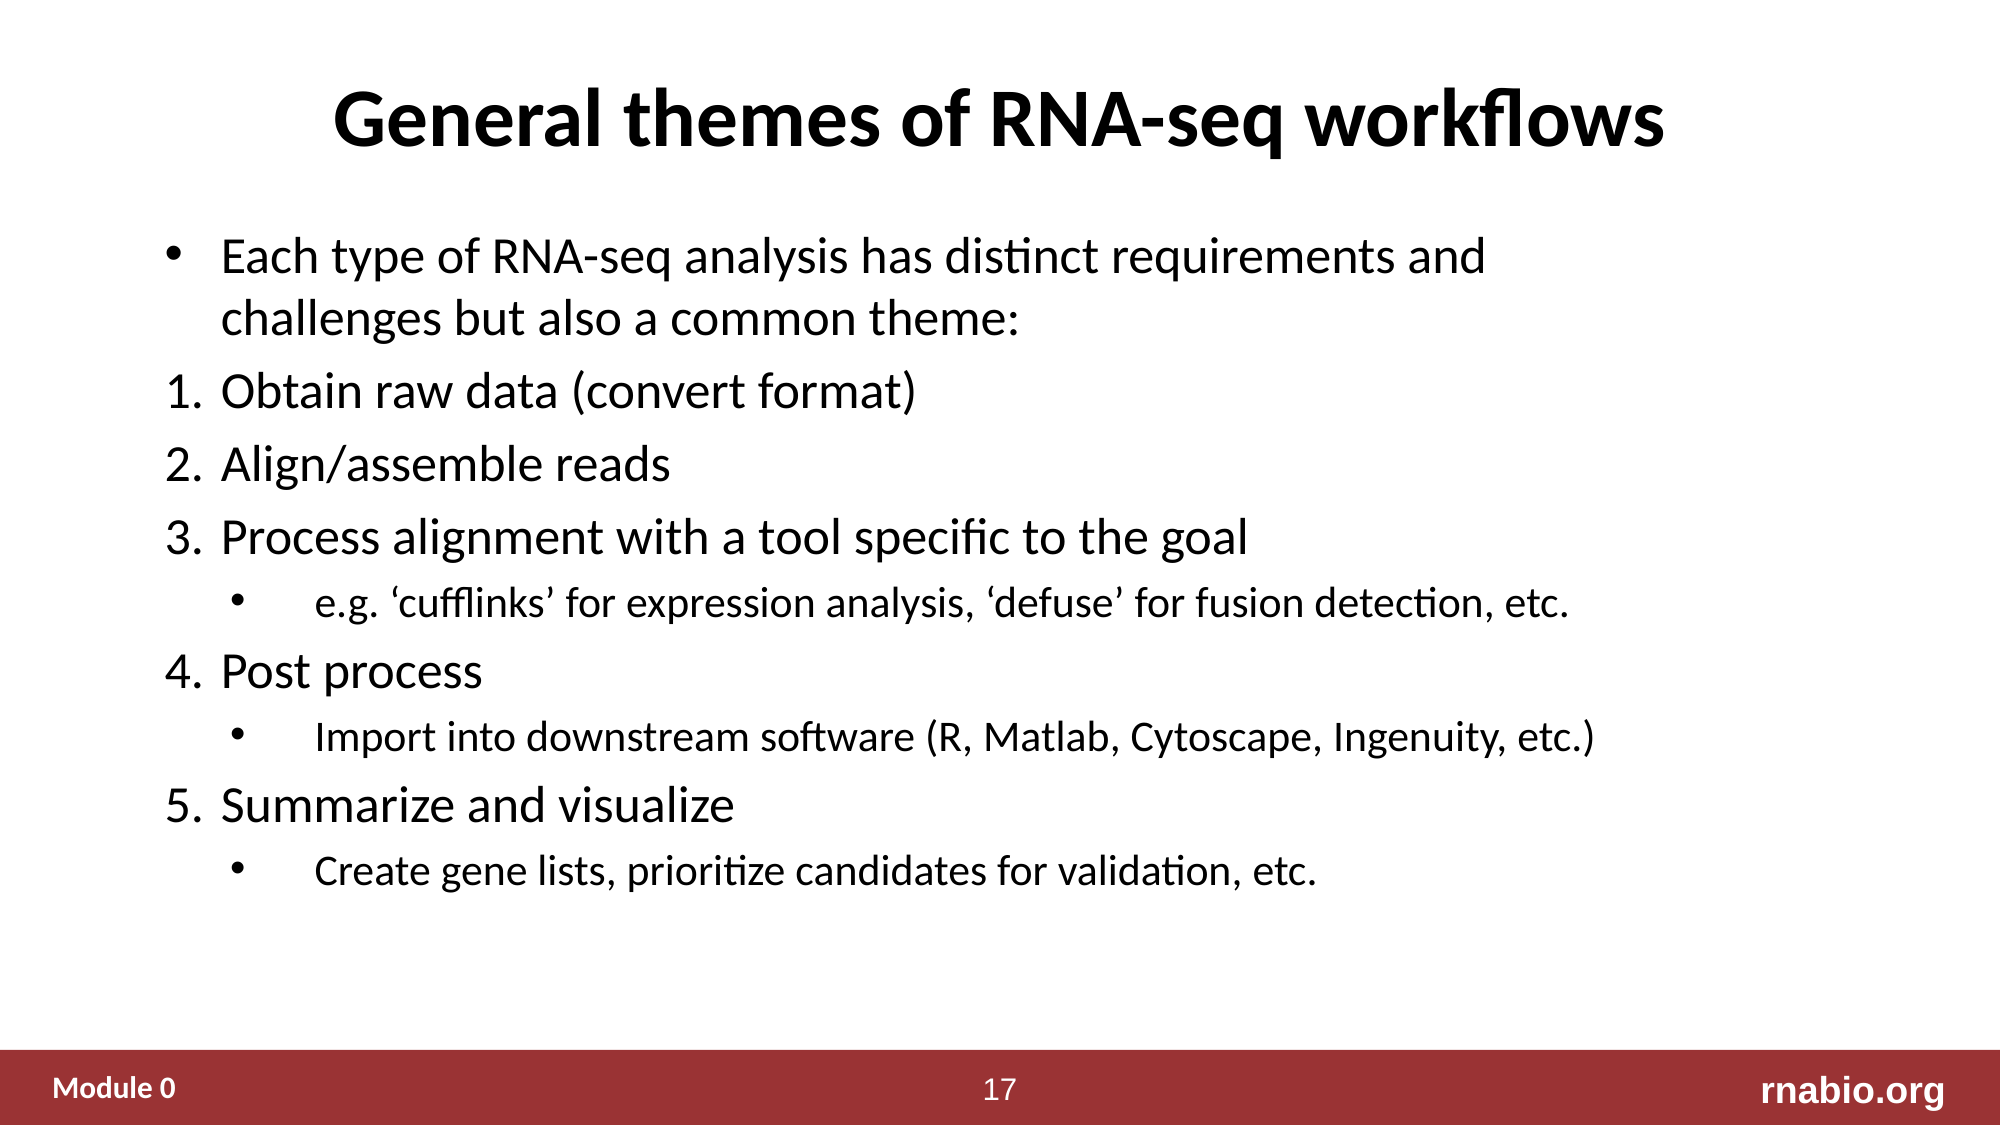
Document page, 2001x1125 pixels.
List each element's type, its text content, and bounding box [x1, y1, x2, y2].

title General themes of RNA-seq workflows [275, 19, 1725, 207]
list Each type of RNA-seq analysis has distinct requirements and challenges but also a common theme: Obtain raw data (convert format) Align/assemble reads Process alignment with a tool specific to the goal e.g. ‘cufflinks’ for expression analysis, ‘defuse’ for fusion detection, etc. Post process Import into downstream software (R, Matlab, Cytoscape, Ingenuity, etc.) Summarize and visualize Create gene lists, prioritize candidates for validation, etc. [149, 213, 1725, 977]
